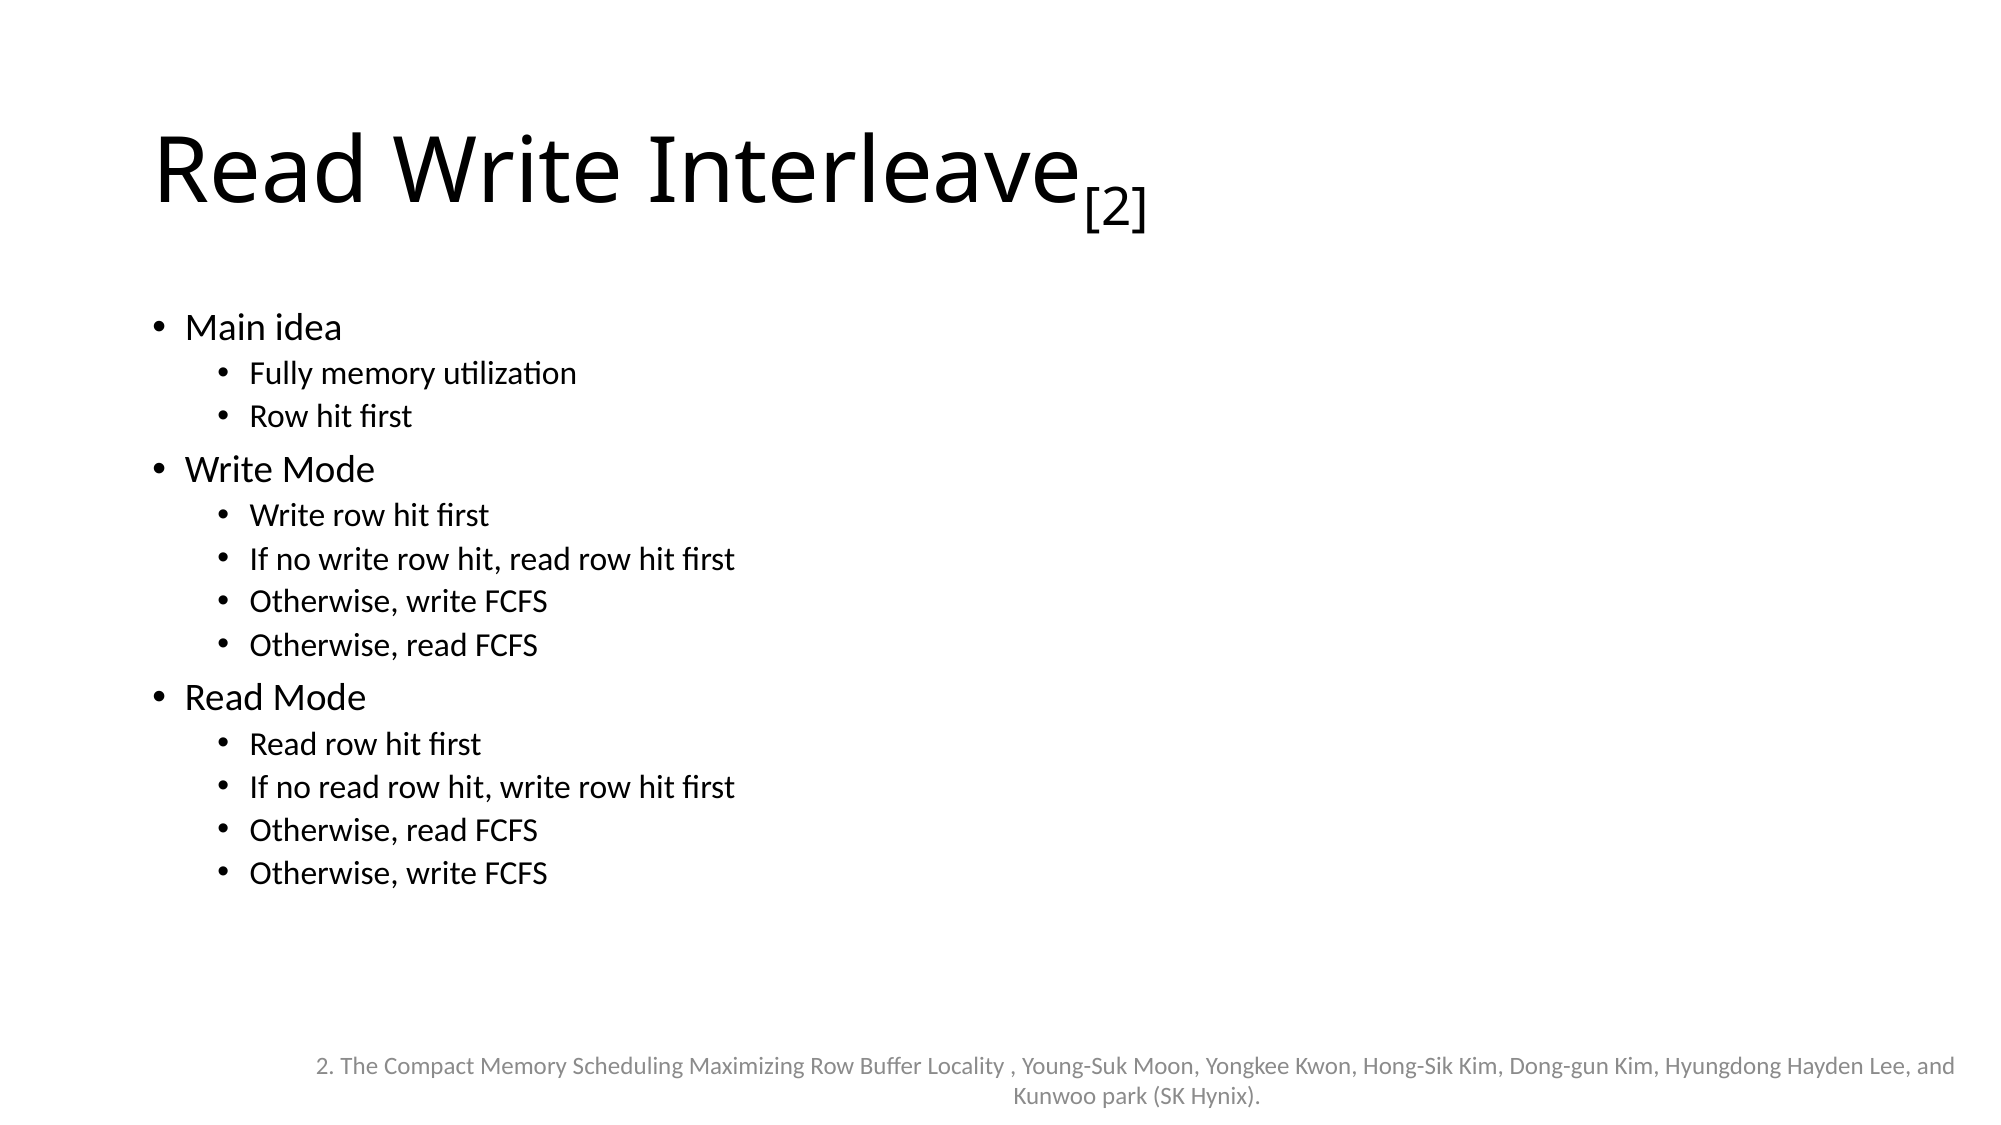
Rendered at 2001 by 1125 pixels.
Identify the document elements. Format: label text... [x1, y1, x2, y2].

list Main idea Fully memory utilization Row hit first Write Mode Write row hit first If no write row hit, read row hit first Otherwise, write FCFS Otherwise, read FCFS Read Mode Read row hit first If no read row hit, write row hit first Otherwise, read FCFS Otherwise, write FCFS ... Delayed Close Page … How about read [137, 299, 1863, 1014]
title Read Write Interleave[2] [137, 59, 1863, 278]
footer 2. The Compact Memory Scheduling Maximizing Row Buffer Locality , Young-Suk Moon, Yongkee Kwon, Hong-Sik Kim, Dong-gun Kim, Hyungdong Hayden Lee, and Kunwoo park (SK Hynix). [275, 1065, 2000, 1125]
